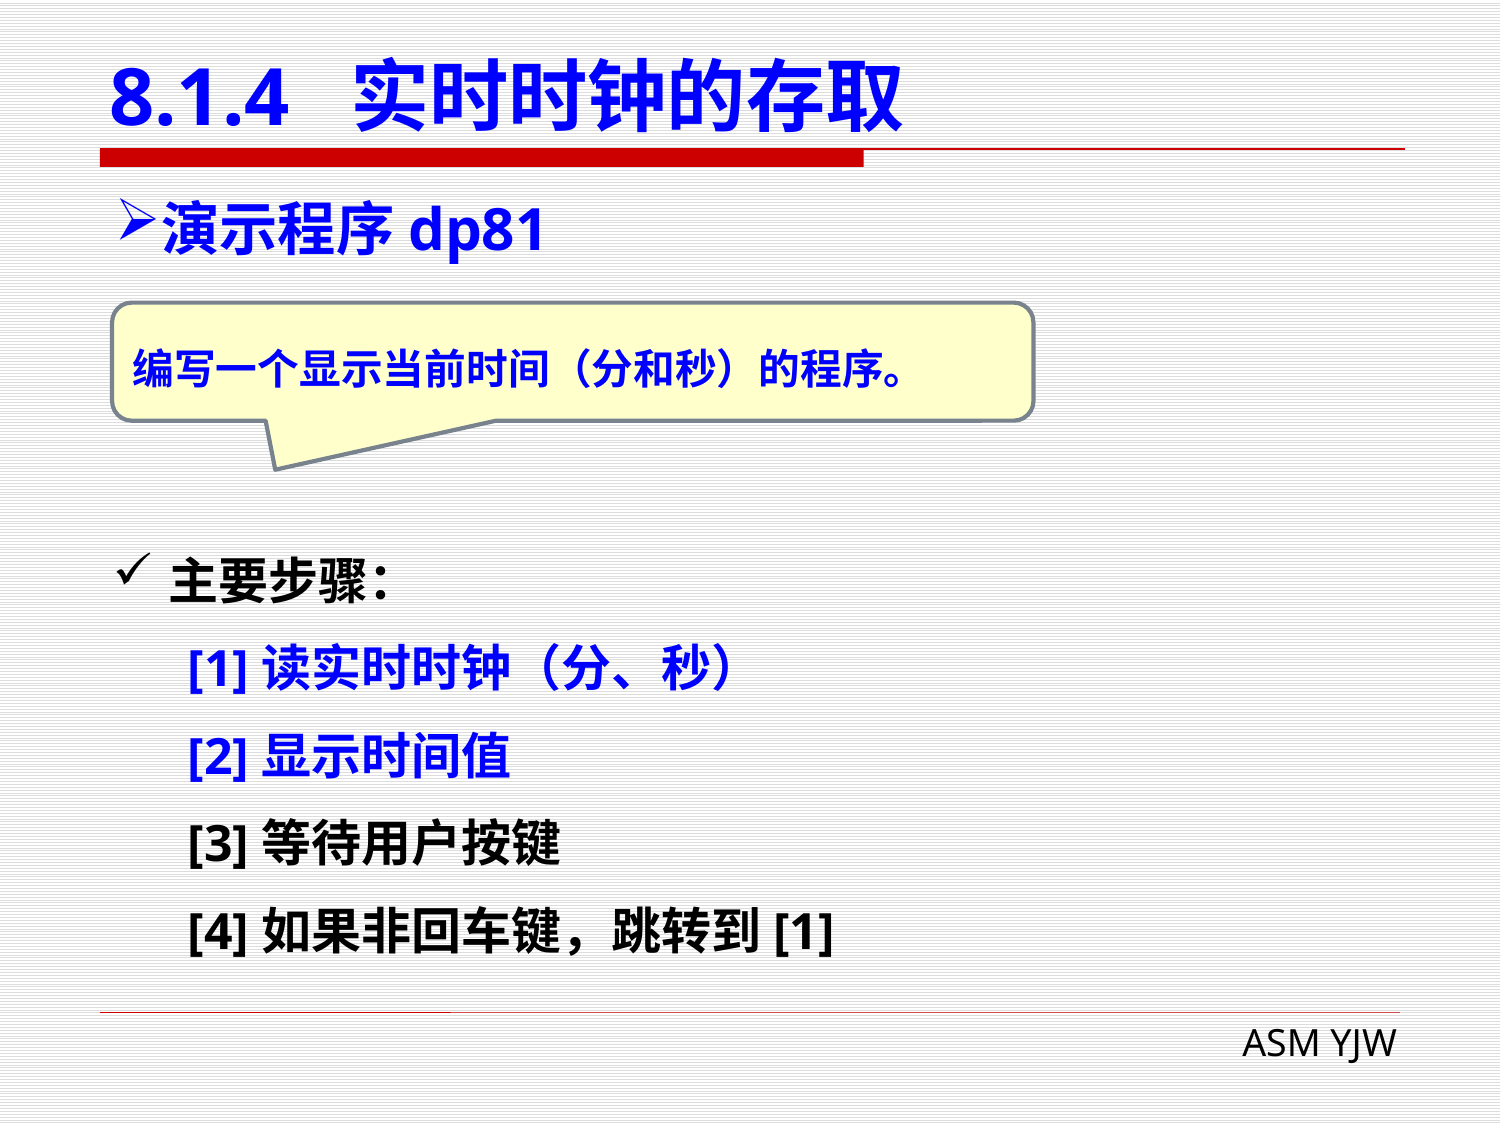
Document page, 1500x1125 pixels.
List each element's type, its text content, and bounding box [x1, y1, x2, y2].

title 8.1.4 实时时钟的存取 [94, 50, 1407, 149]
text_box 编写一个显示当前时间（分和秒）的程序。 [109, 300, 1036, 472]
text_box 主要步骤： [1]读实时时钟（分、秒） [2]显示时间值 [3]等待用户按键 [4]如果非回车键，跳转到[1] [97, 527, 1398, 967]
text_box 演示程序dp81 [100, 184, 1400, 270]
